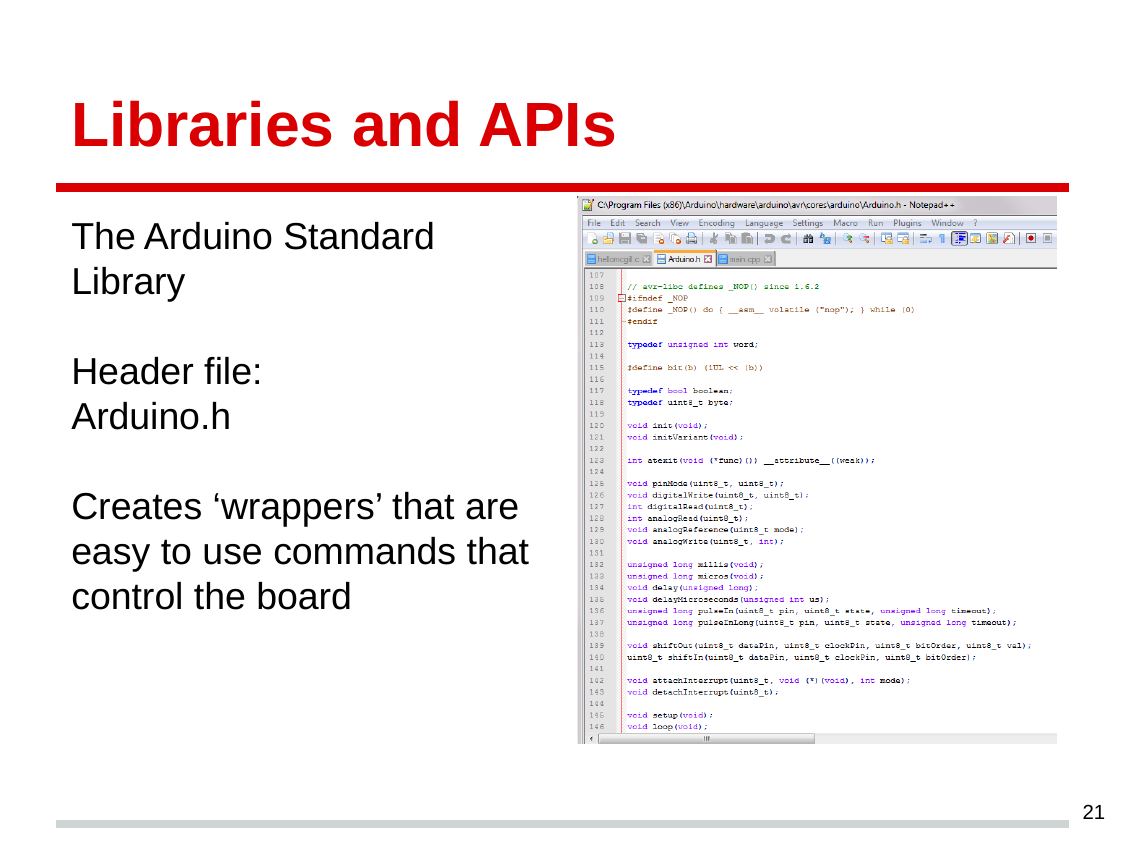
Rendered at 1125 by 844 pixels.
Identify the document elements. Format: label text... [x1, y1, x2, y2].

list The Arduino Standard Library Header file: Arduino.h Creates ‘wrappers’ that are easy to use commands that control the board [56, 196, 548, 808]
slide_number 21 [1052, 779, 1121, 844]
title Libraries and APIs [56, 33, 1069, 175]
picture [577, 196, 1057, 744]
